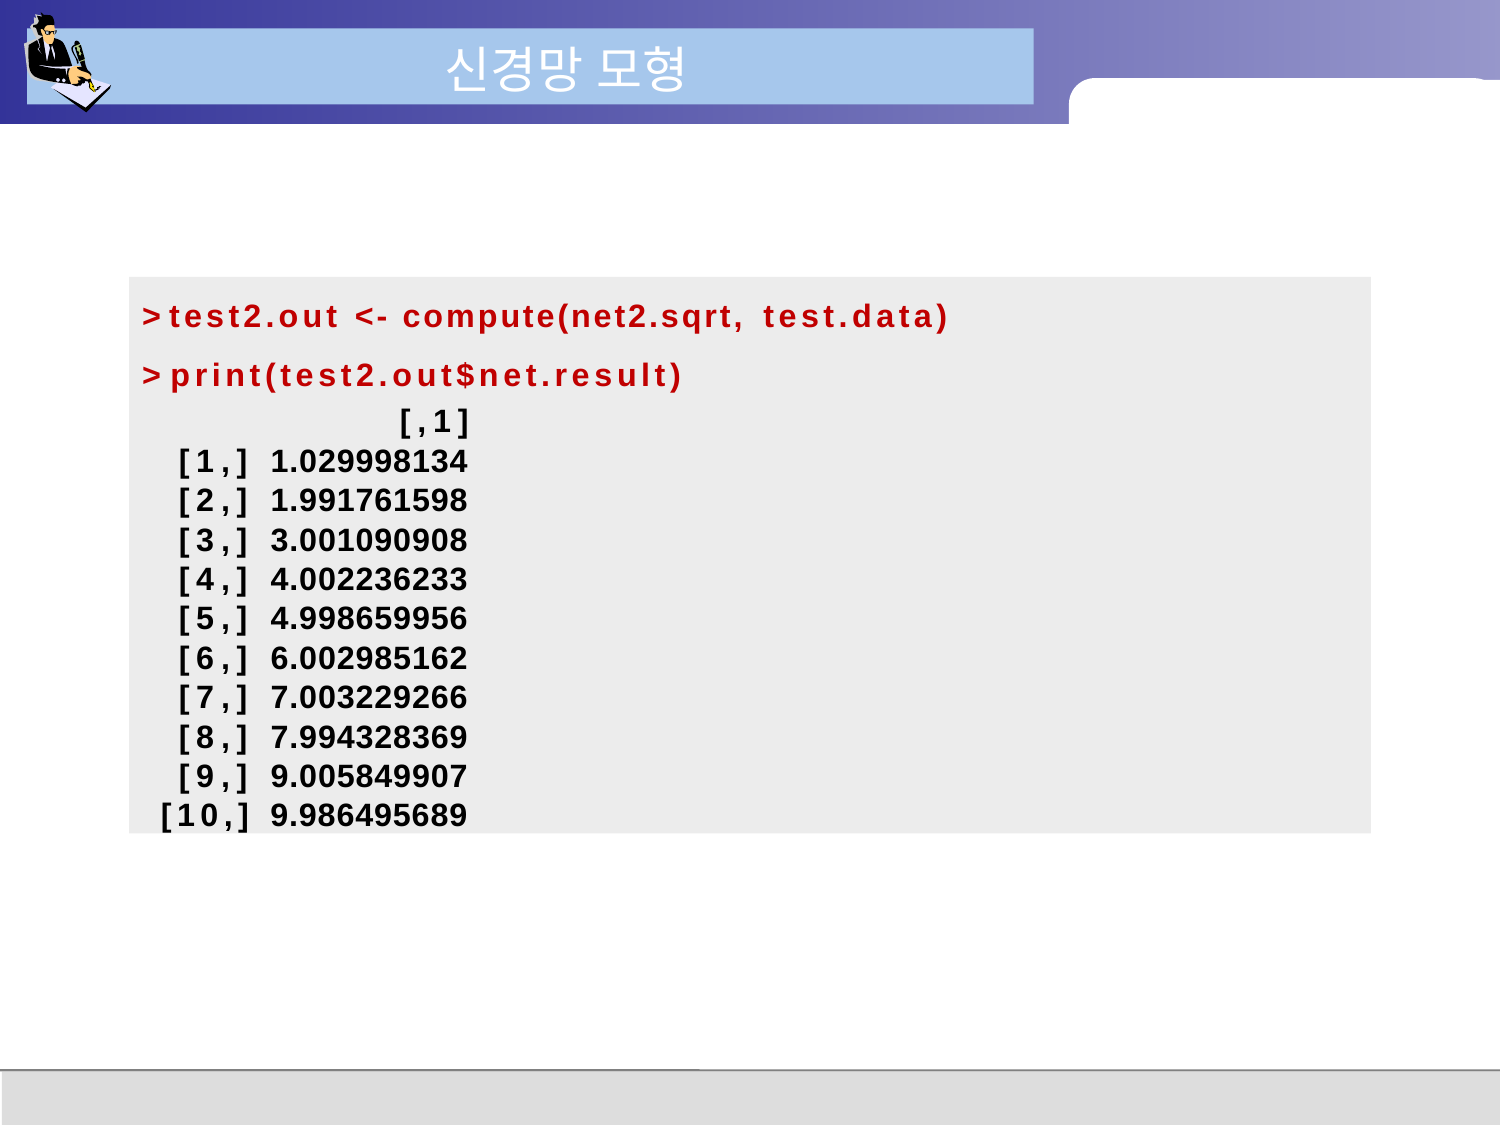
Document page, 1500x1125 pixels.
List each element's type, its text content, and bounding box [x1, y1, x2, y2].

title 신경망 모형 [100, 30, 1034, 126]
text_box > test2.out <- compute(net2.sqrt, test.data) > print(test2.out$net.result) [,1] [1,] 1.029998134 [2,] 1.991761598 [3,] 3.001090908 [4,] 4.002236233 [5,] 4.998659956 [6,] 6.002985162 [7,] 7.003229266 [8,] 7.994328369 [9,] 9.005849907 [10,] 9.986495689 [129, 276, 1371, 834]
